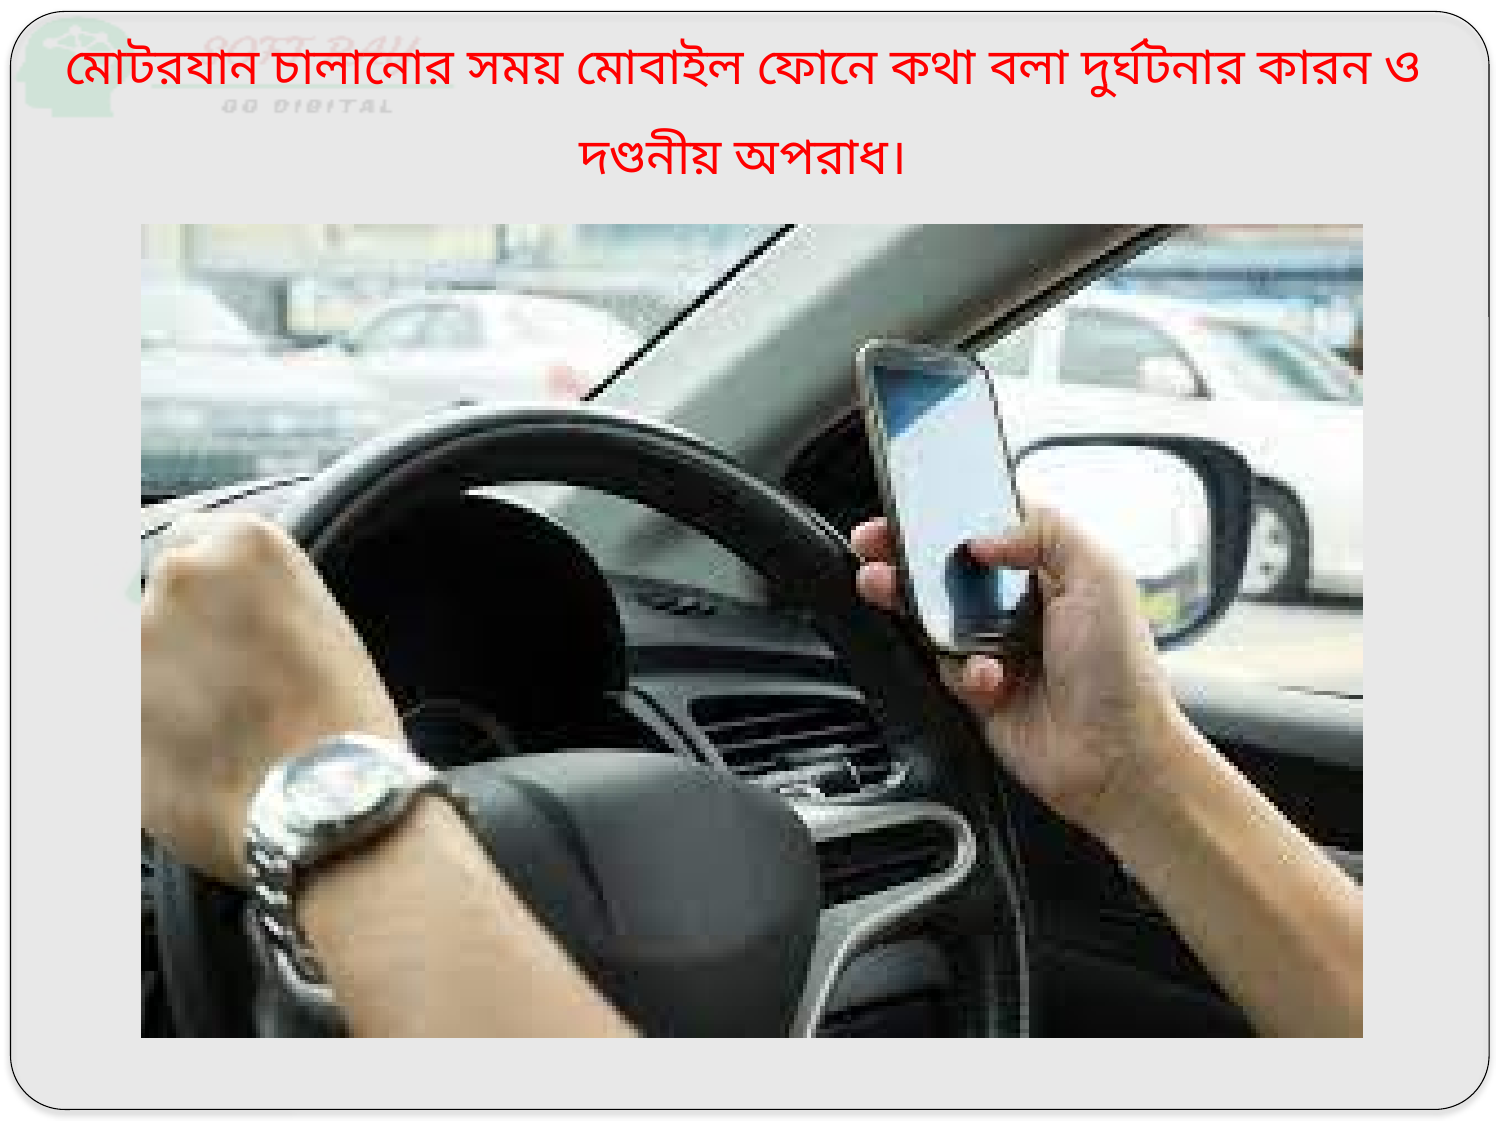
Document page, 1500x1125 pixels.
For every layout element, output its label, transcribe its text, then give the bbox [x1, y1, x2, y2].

picture [141, 224, 1363, 1038]
text_box মোটরযান চালানোর সময় মোবাইল ফোনে কথা বলা দুর্ঘটনার কারন ও দণ্ডনীয় অপরাধ। [0, 0, 1500, 193]
